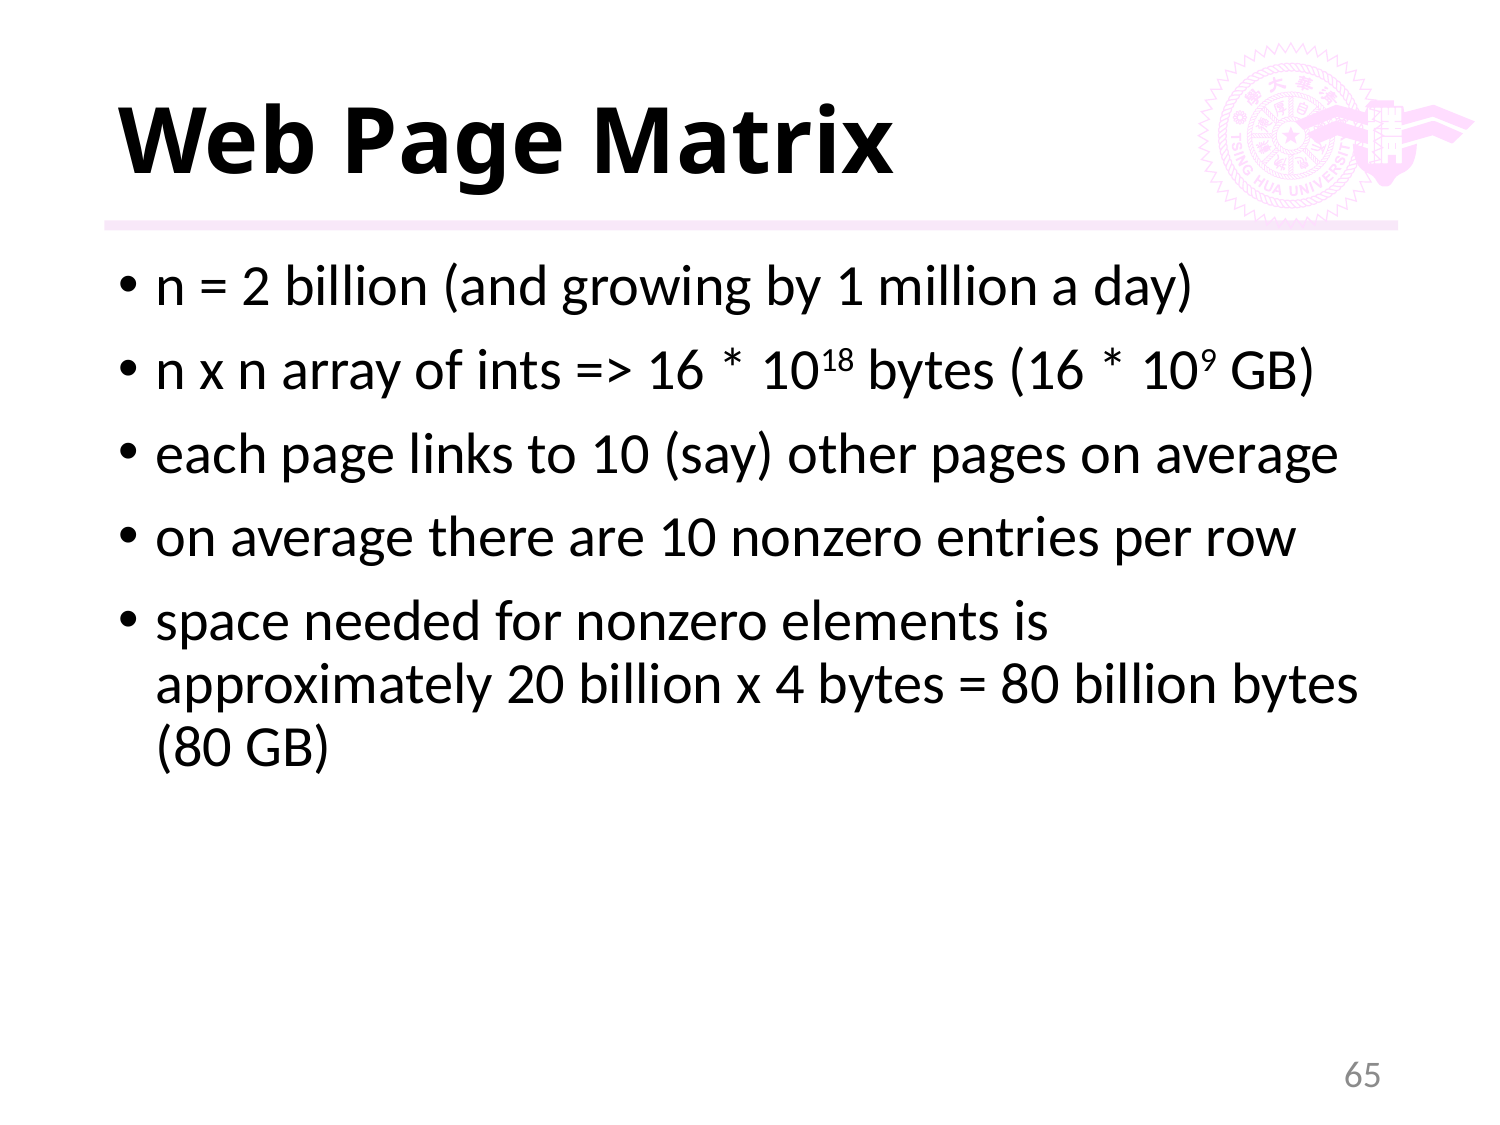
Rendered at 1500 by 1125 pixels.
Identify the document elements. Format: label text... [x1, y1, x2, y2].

title Web Page Matrix [103, 59, 1397, 228]
slide_number 65 [1059, 1042, 1397, 1103]
list n = 2 billion (and growing by 1 million a day) n x n array of ints => 16 * 1018 bytes (16 * 109 GB) each page links to 10 (say) other pages on average on average there are 10 nonzero entries per row space needed for nonzero elements is approximately 20 billion x 4 bytes = 80 billion bytes (80 GB) [103, 247, 1397, 1014]
